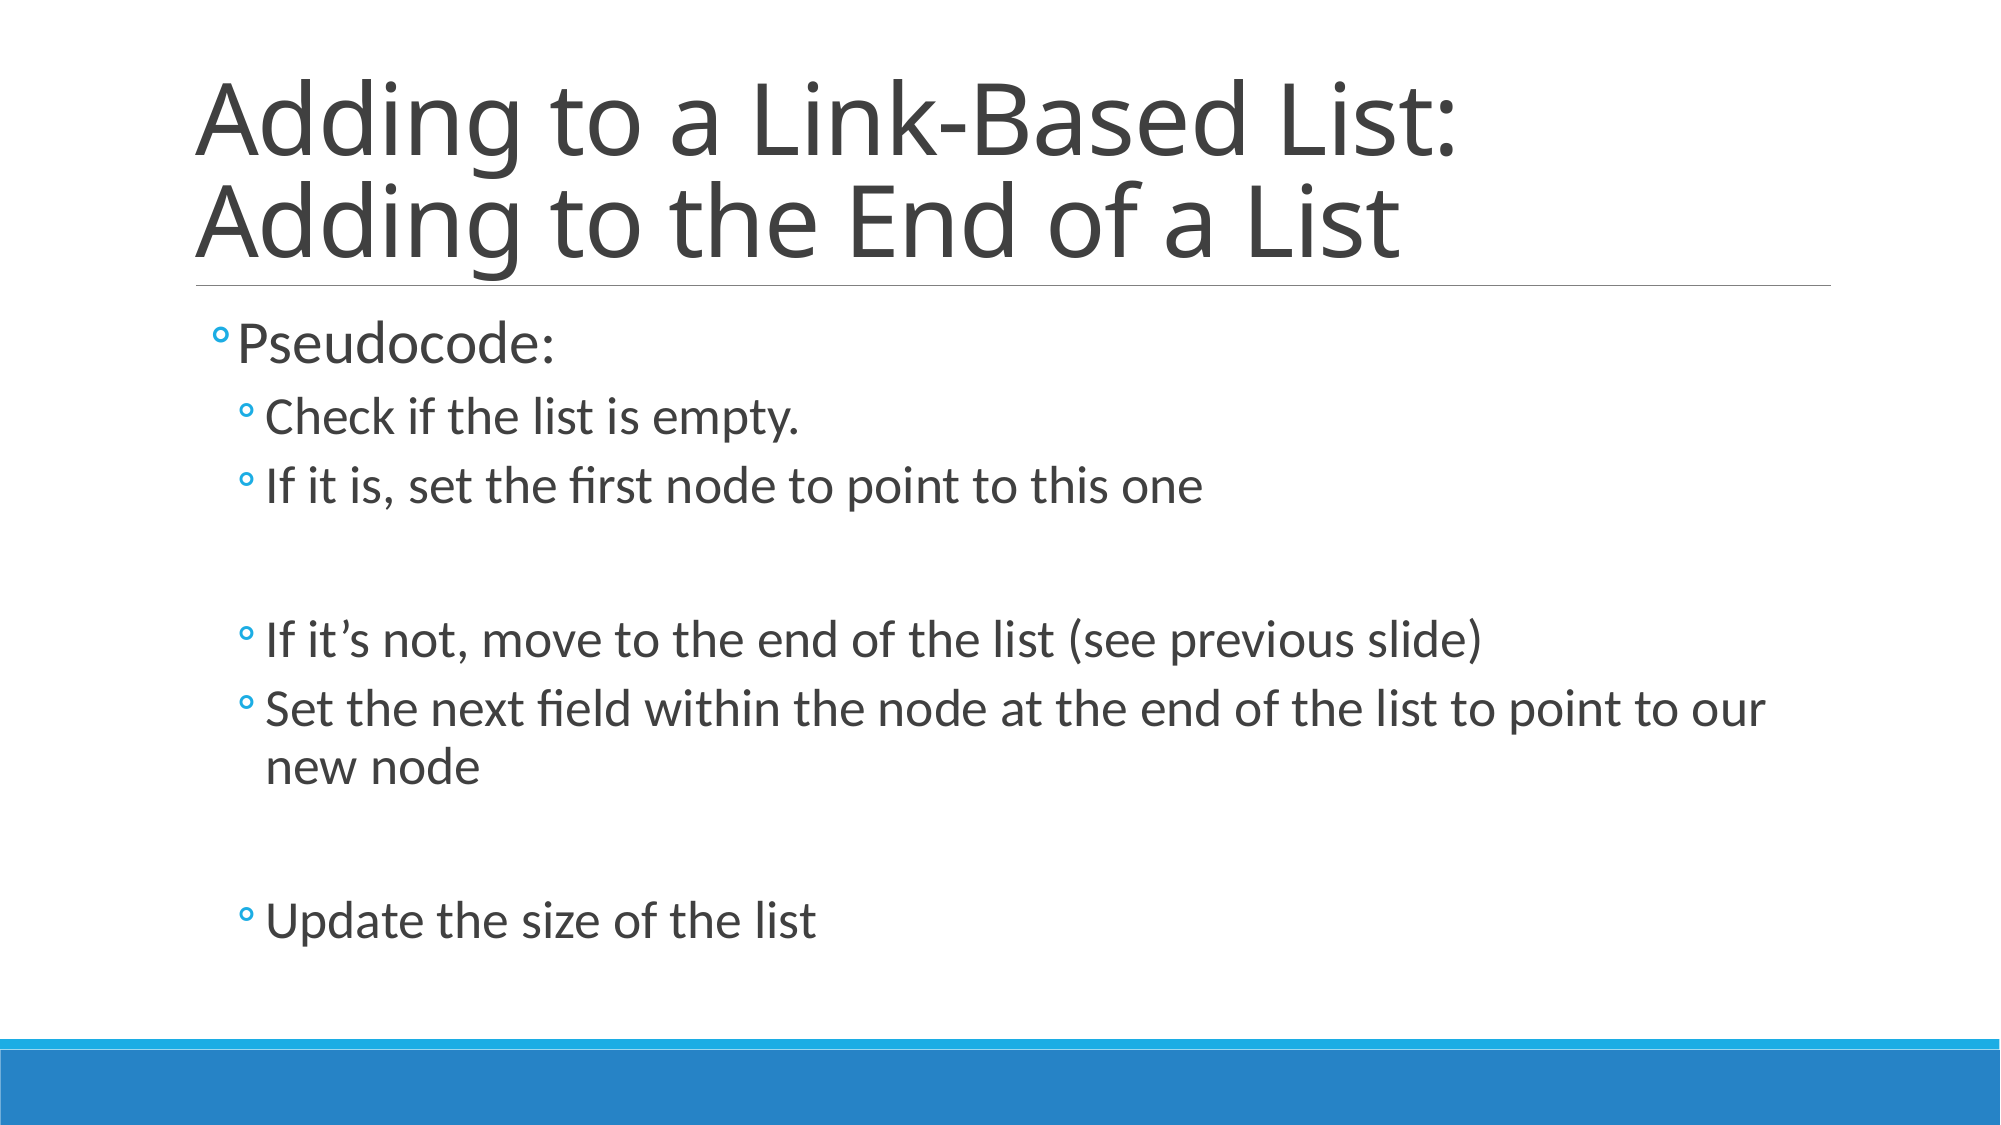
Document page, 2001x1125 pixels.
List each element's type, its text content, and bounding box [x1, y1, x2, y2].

title Adding to a Link-Based List: Adding to the End of a List [180, 47, 1830, 285]
list Pseudocode: Check if the list is empty. If it is, set the first node to point to this one If it’s not, move to the end of the list (see previous slide) Set the next field within the node at the end of the list to point to our new node Update the size of the list [180, 302, 1830, 963]
